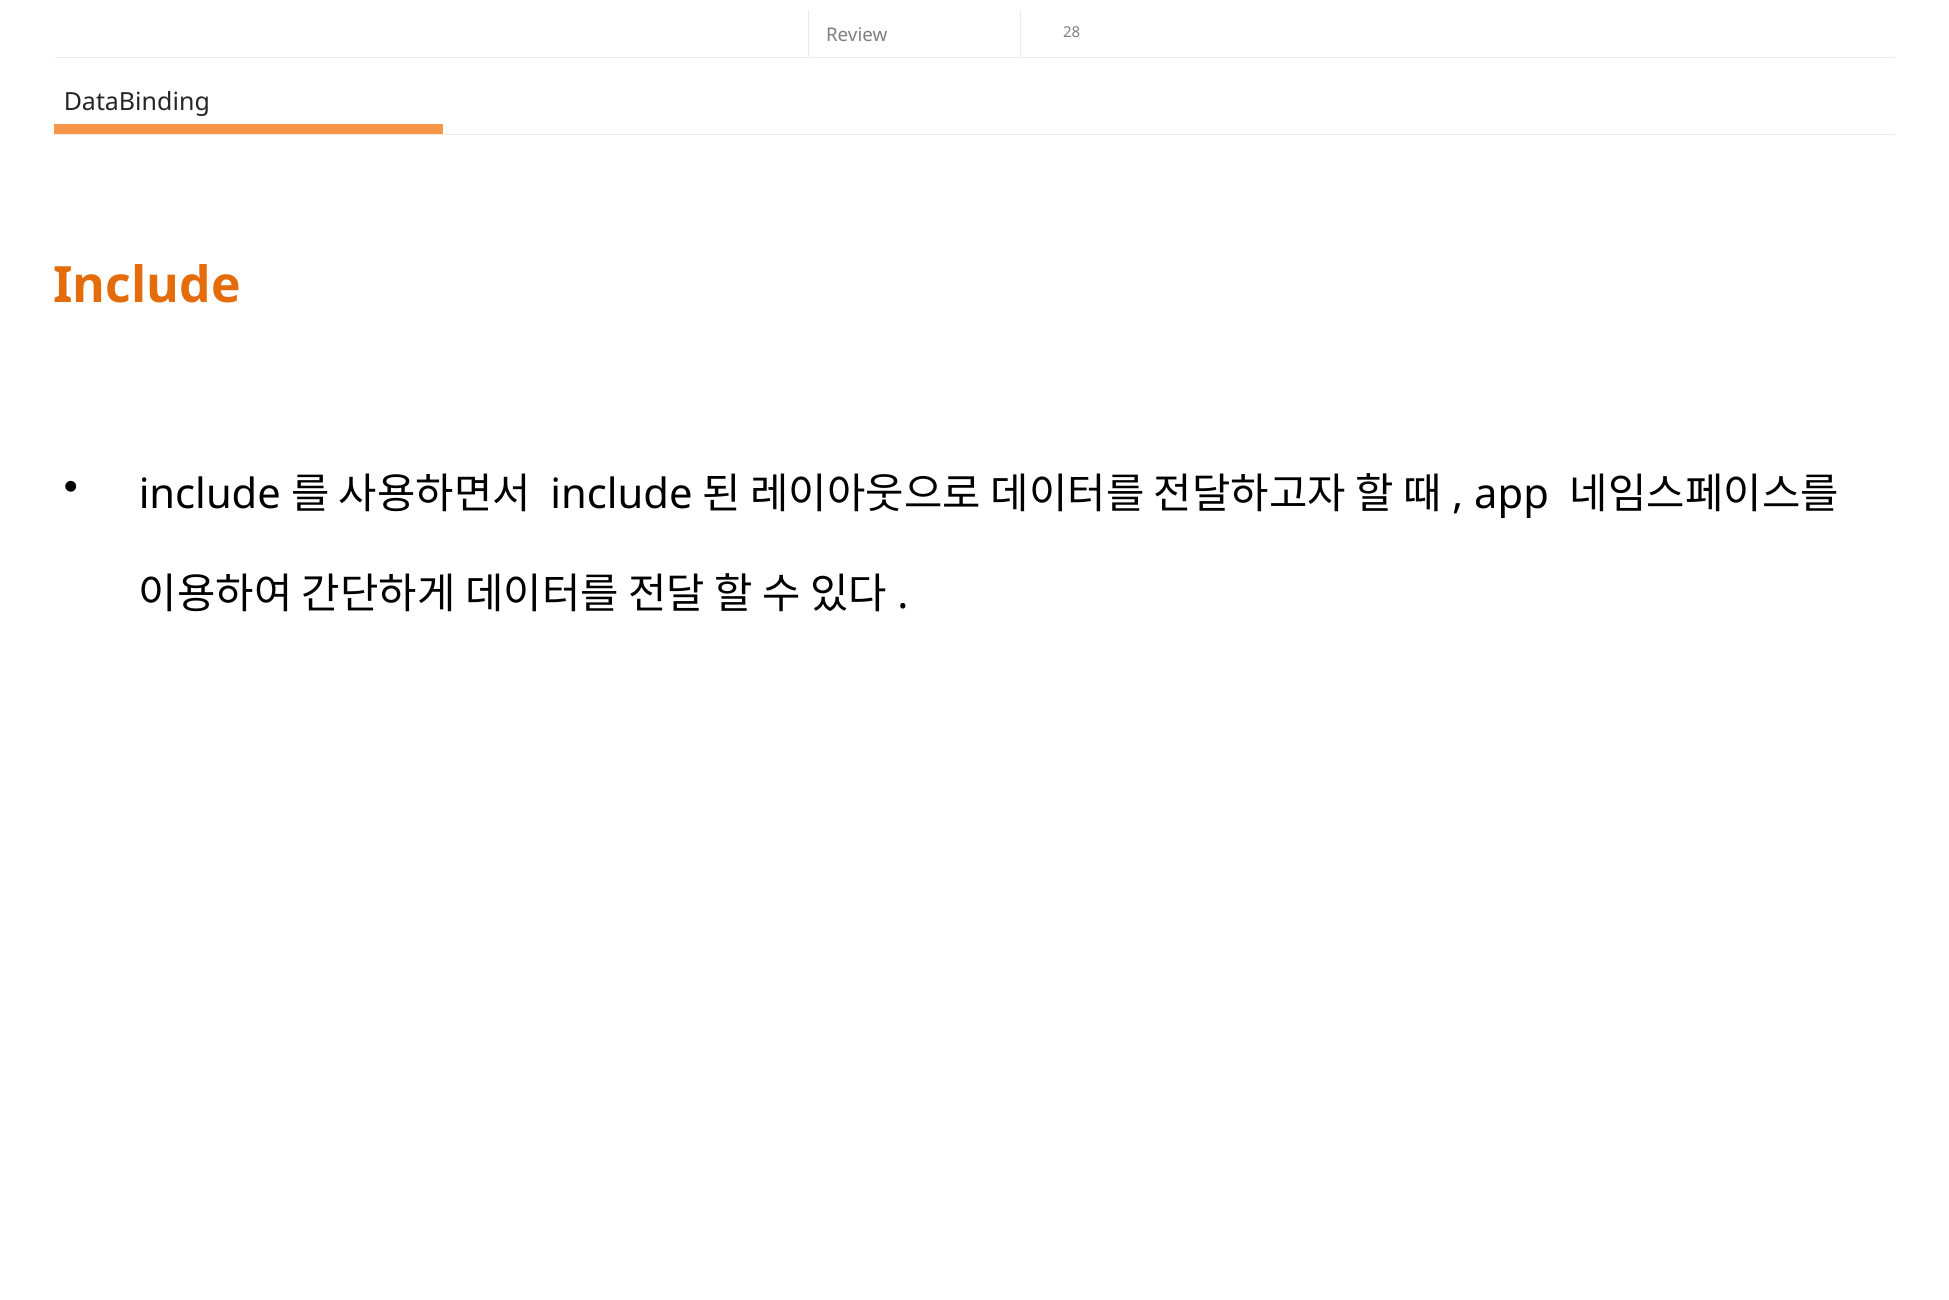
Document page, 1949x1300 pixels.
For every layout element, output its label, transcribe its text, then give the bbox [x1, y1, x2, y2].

text_box DataBinding [48, 75, 1727, 126]
text_box Include [38, 245, 256, 321]
text_box include를 사용하면서 include된 레이아웃으로 데이터를 전달하고자 할 때, app 네임스페이스를 이용하여 간단하게 데이터를 전달 할 수 있다. [48, 409, 1889, 625]
